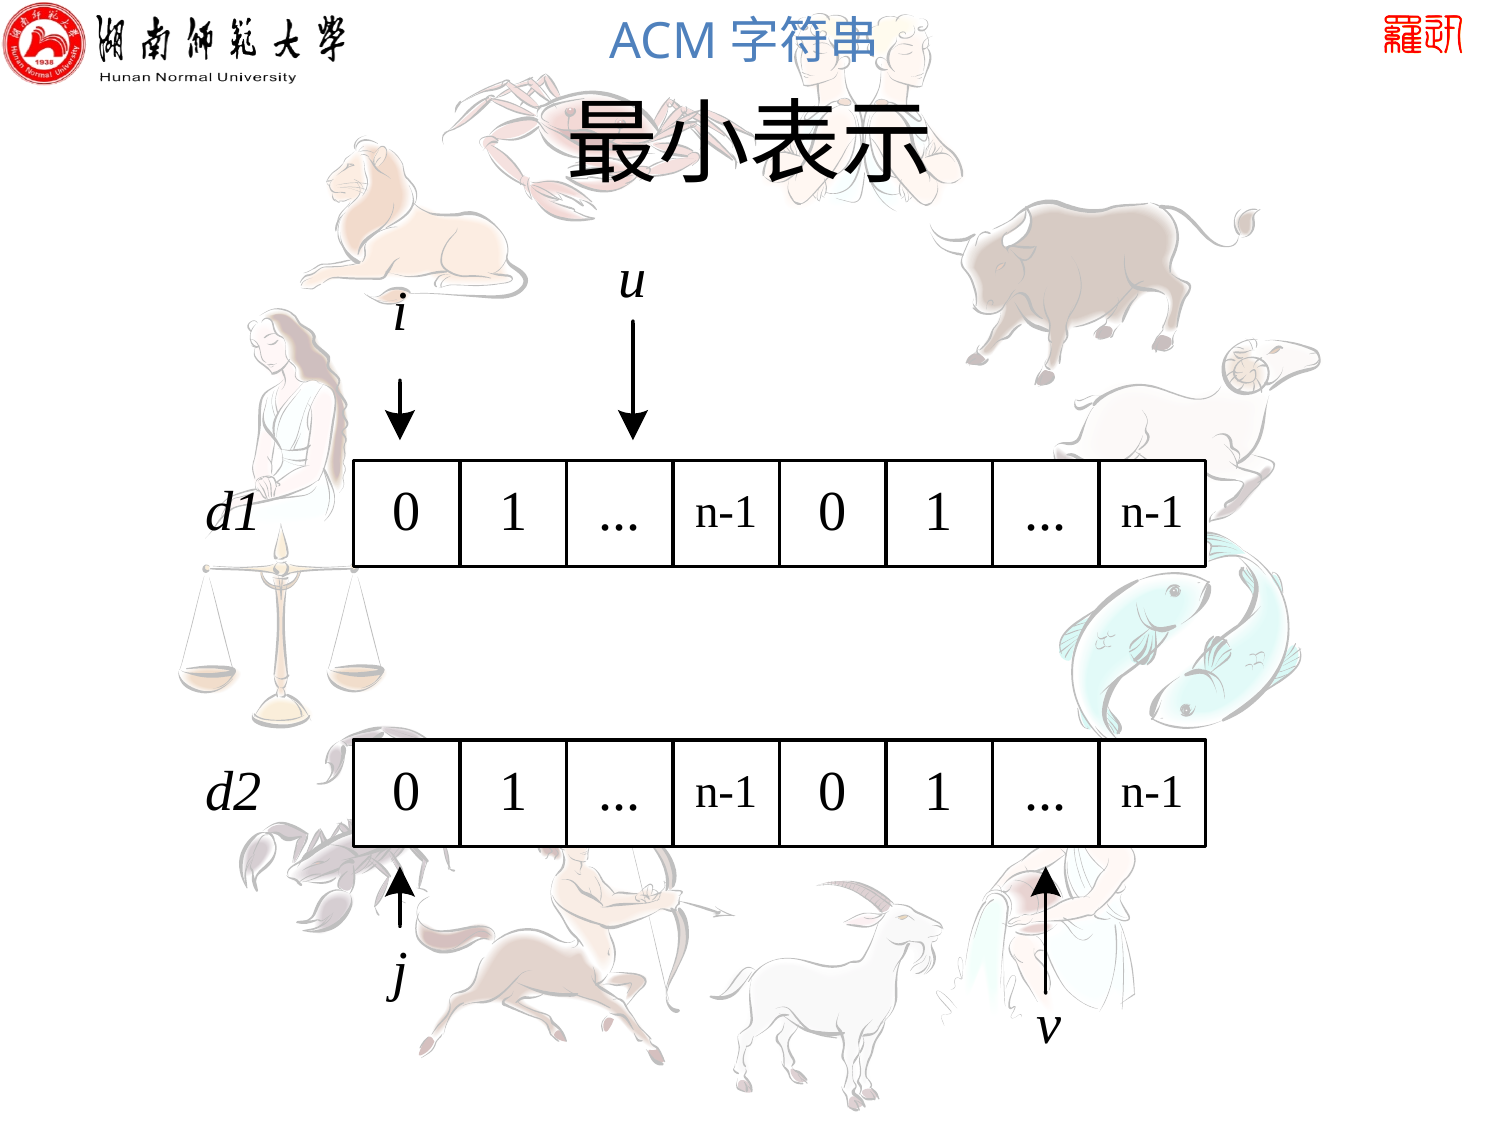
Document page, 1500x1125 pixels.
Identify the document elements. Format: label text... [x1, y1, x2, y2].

title 最小表示 [75, 45, 1425, 233]
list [199, 232, 1213, 1066]
picture [1343, 0, 1500, 69]
picture [0, 0, 348, 86]
